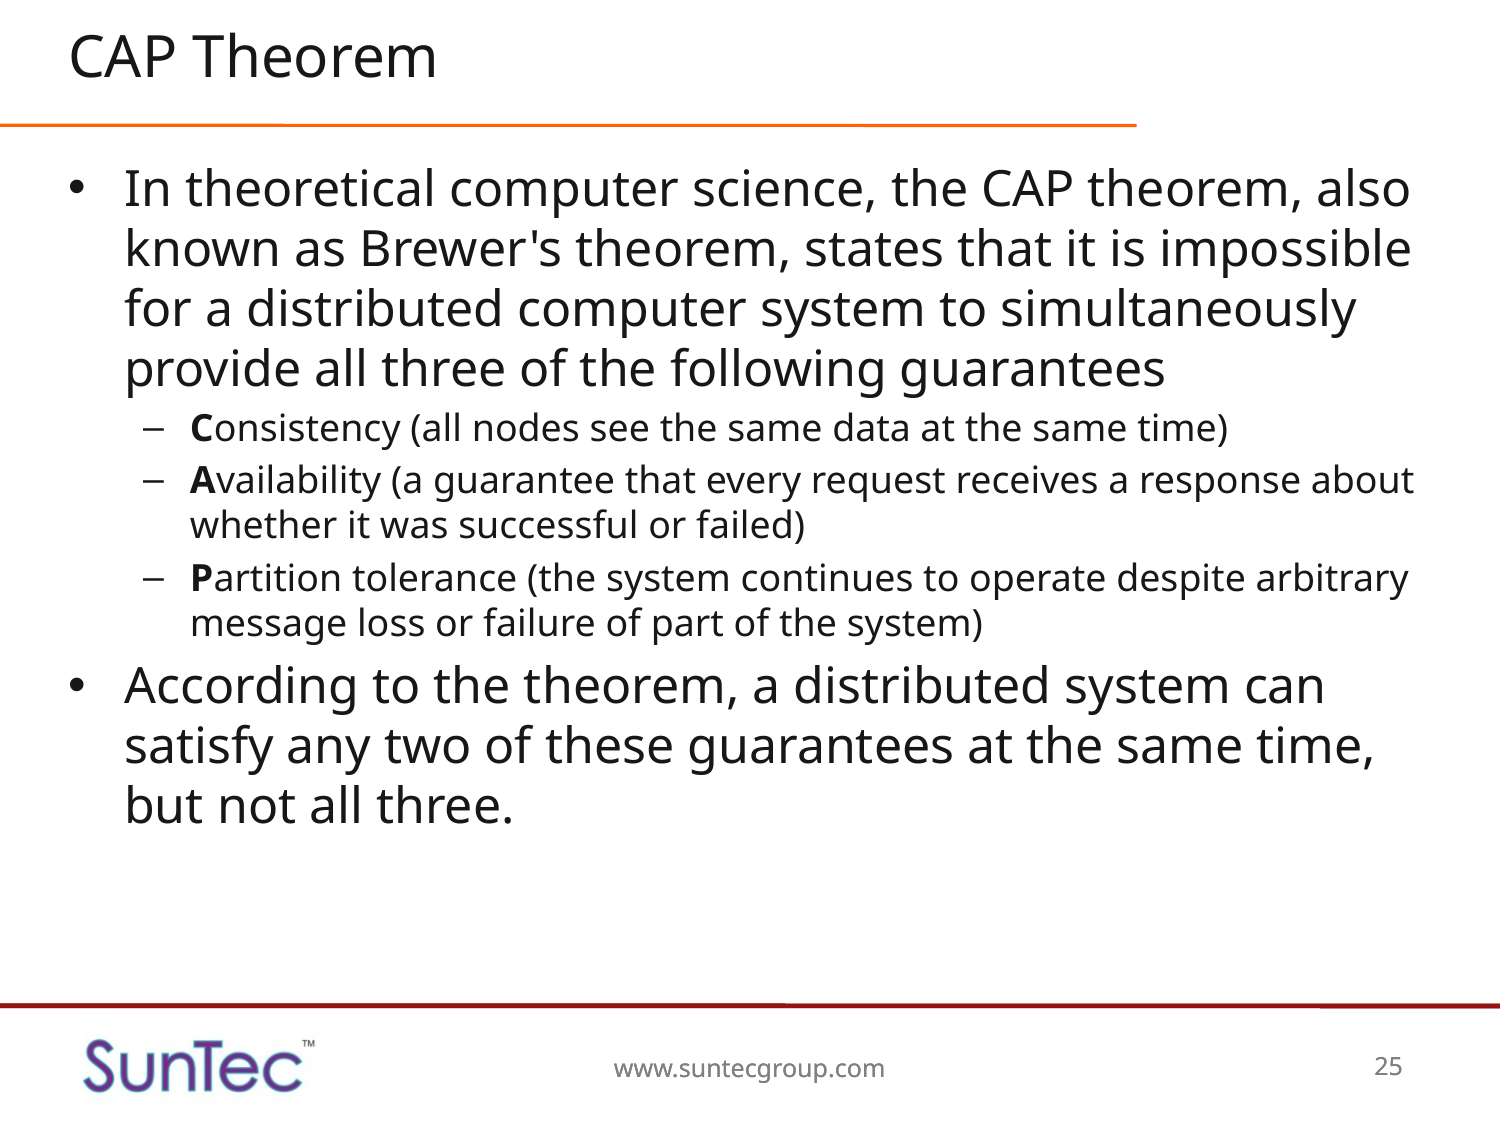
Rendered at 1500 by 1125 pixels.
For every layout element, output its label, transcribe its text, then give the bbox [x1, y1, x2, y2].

list In theoretical computer science, the CAP theorem, also known as Brewer's theorem, states that it is impossible for a distributed computer system to simultaneously provide all three of the following guarantees Consistency (all nodes see the same data at the same time) Availability (a guarantee that every request receives a response about whether it was successful or failed) Partition tolerance (the system continues to operate despite arbitrary message loss or failure of part of the system) According to the theorem, a distributed system can satisfy any two of these guarantees at the same time, but not all three. [52, 148, 1477, 997]
picture [46, 1009, 339, 1125]
title CAP Theorem [52, 11, 1477, 106]
